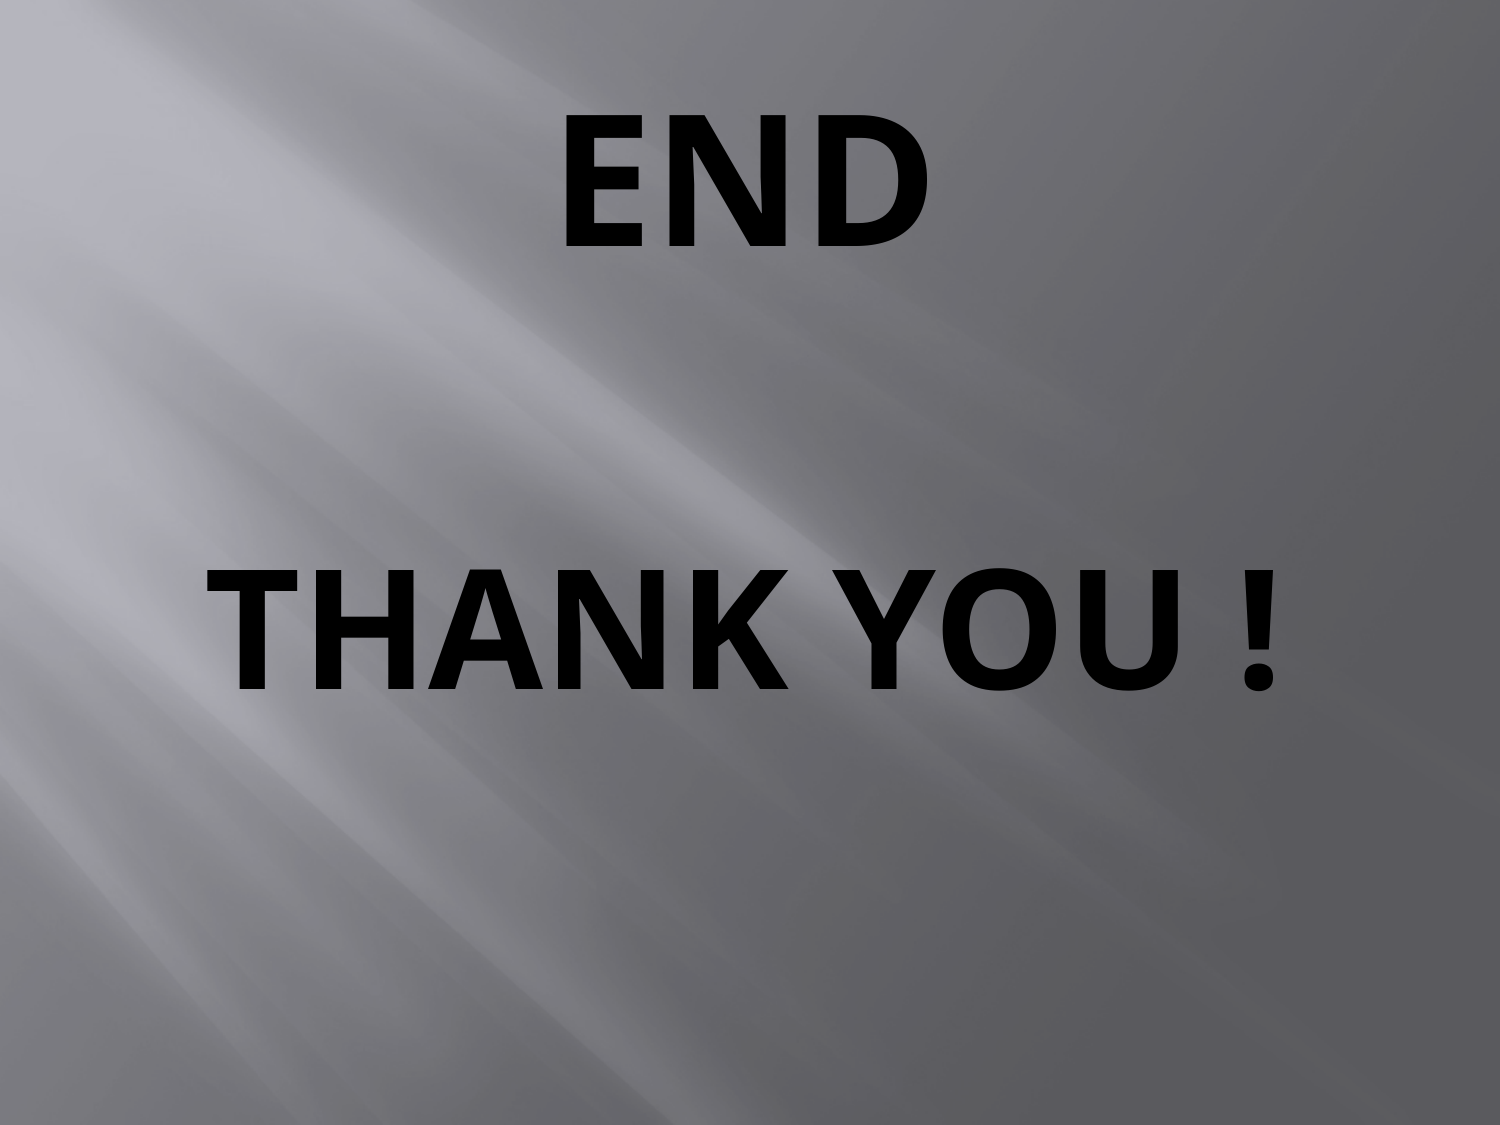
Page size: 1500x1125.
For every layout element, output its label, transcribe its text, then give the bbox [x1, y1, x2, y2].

title End thank you ! [69, 62, 1420, 963]
